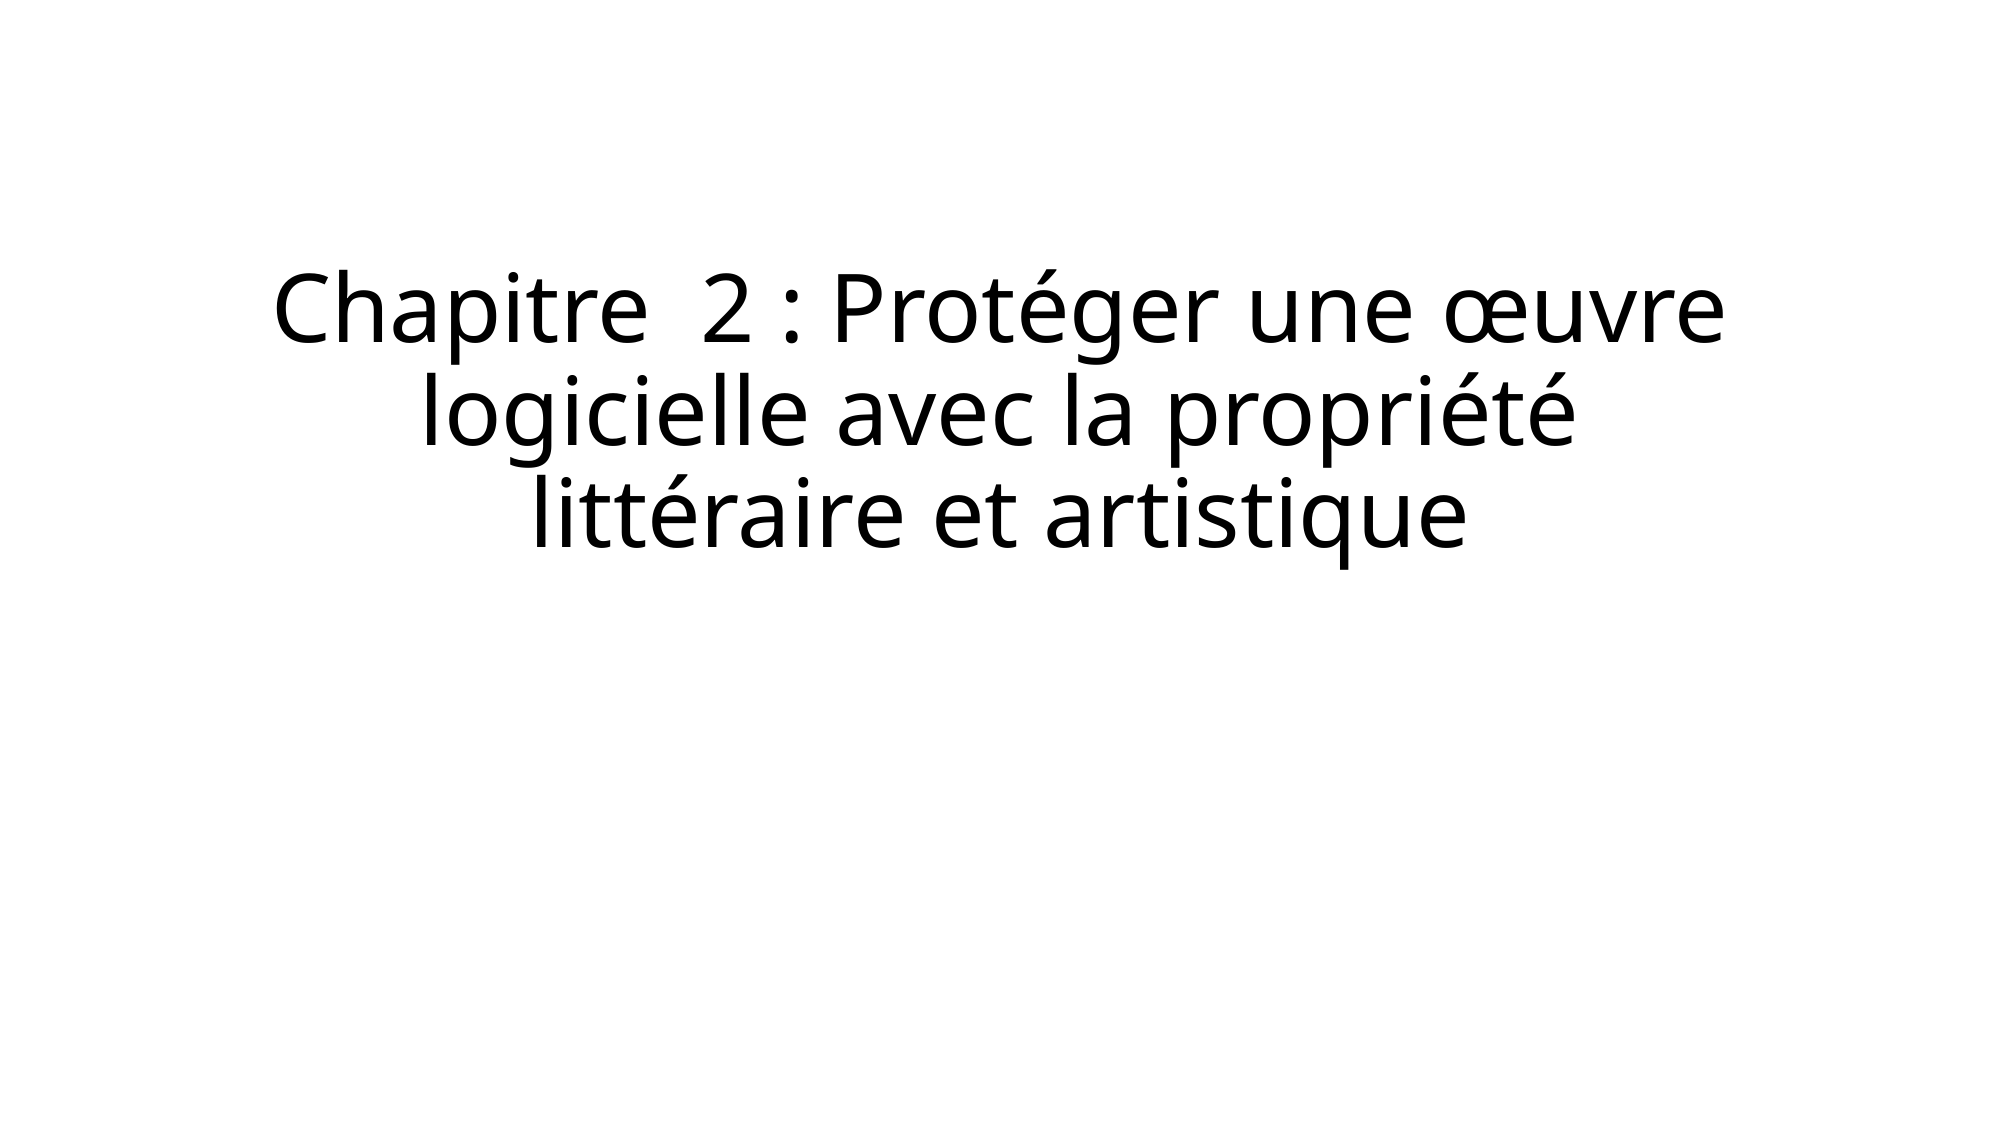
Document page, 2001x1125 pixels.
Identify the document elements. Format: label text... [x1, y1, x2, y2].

title Chapitre 2 : Protéger une œuvre logicielle avec la propriété littéraire et artistique [249, 184, 1750, 576]
